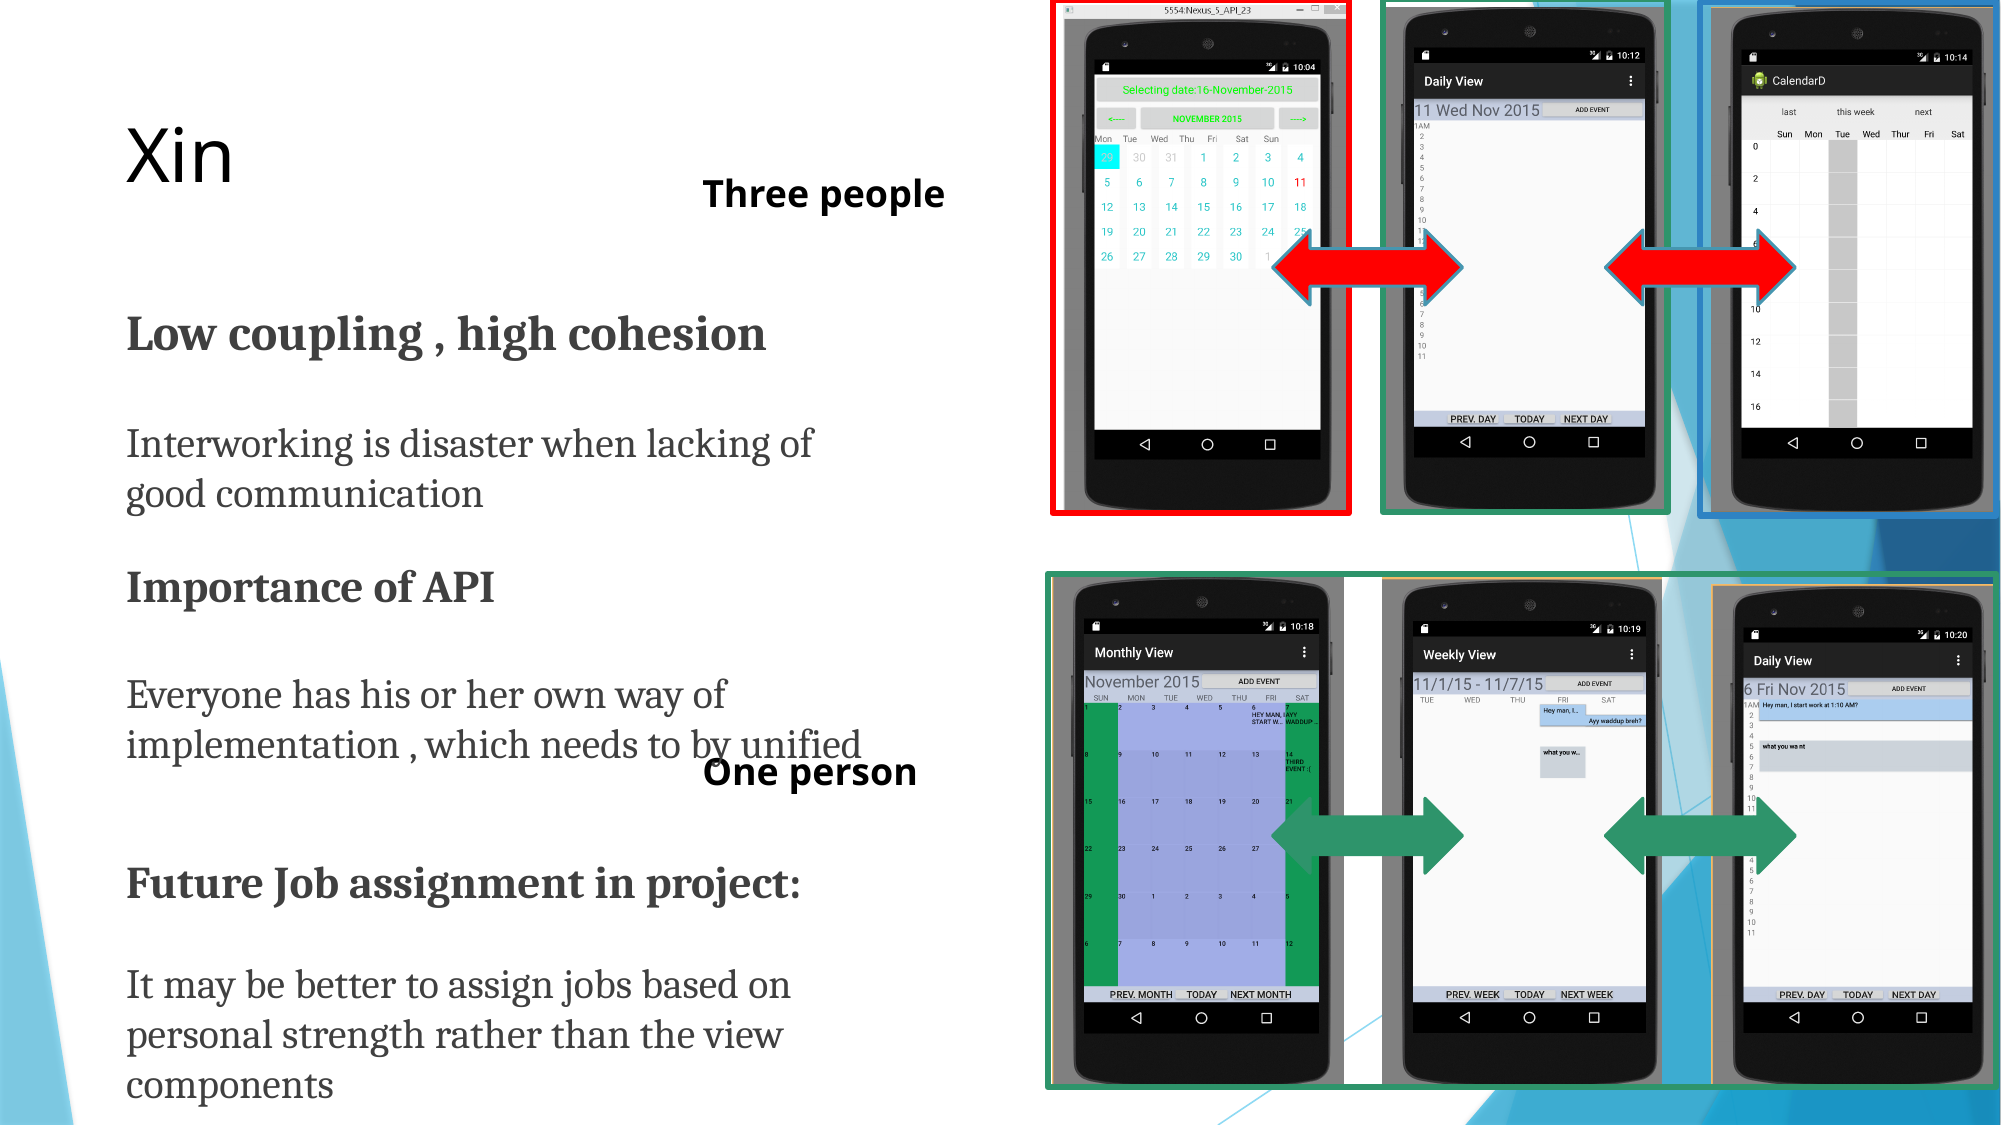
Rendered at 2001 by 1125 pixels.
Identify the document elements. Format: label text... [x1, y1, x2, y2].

title Xin [111, 99, 1047, 205]
text_box Everyone has his or her own way of implementation , which needs to by unified [111, 658, 890, 741]
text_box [686, 740, 1796, 874]
text_box Future Job assignment in project: [111, 845, 890, 915]
text_box Interworking is disaster when lacking of good communication [111, 408, 890, 490]
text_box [1047, 573, 1997, 1088]
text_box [1052, 0, 2000, 516]
text_box It may be better to assign jobs based on personal strength rather than the view components [111, 948, 890, 1031]
text_box Importance of API [111, 549, 890, 620]
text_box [686, 161, 1796, 306]
list Low coupling , high cohesion [111, 293, 890, 375]
